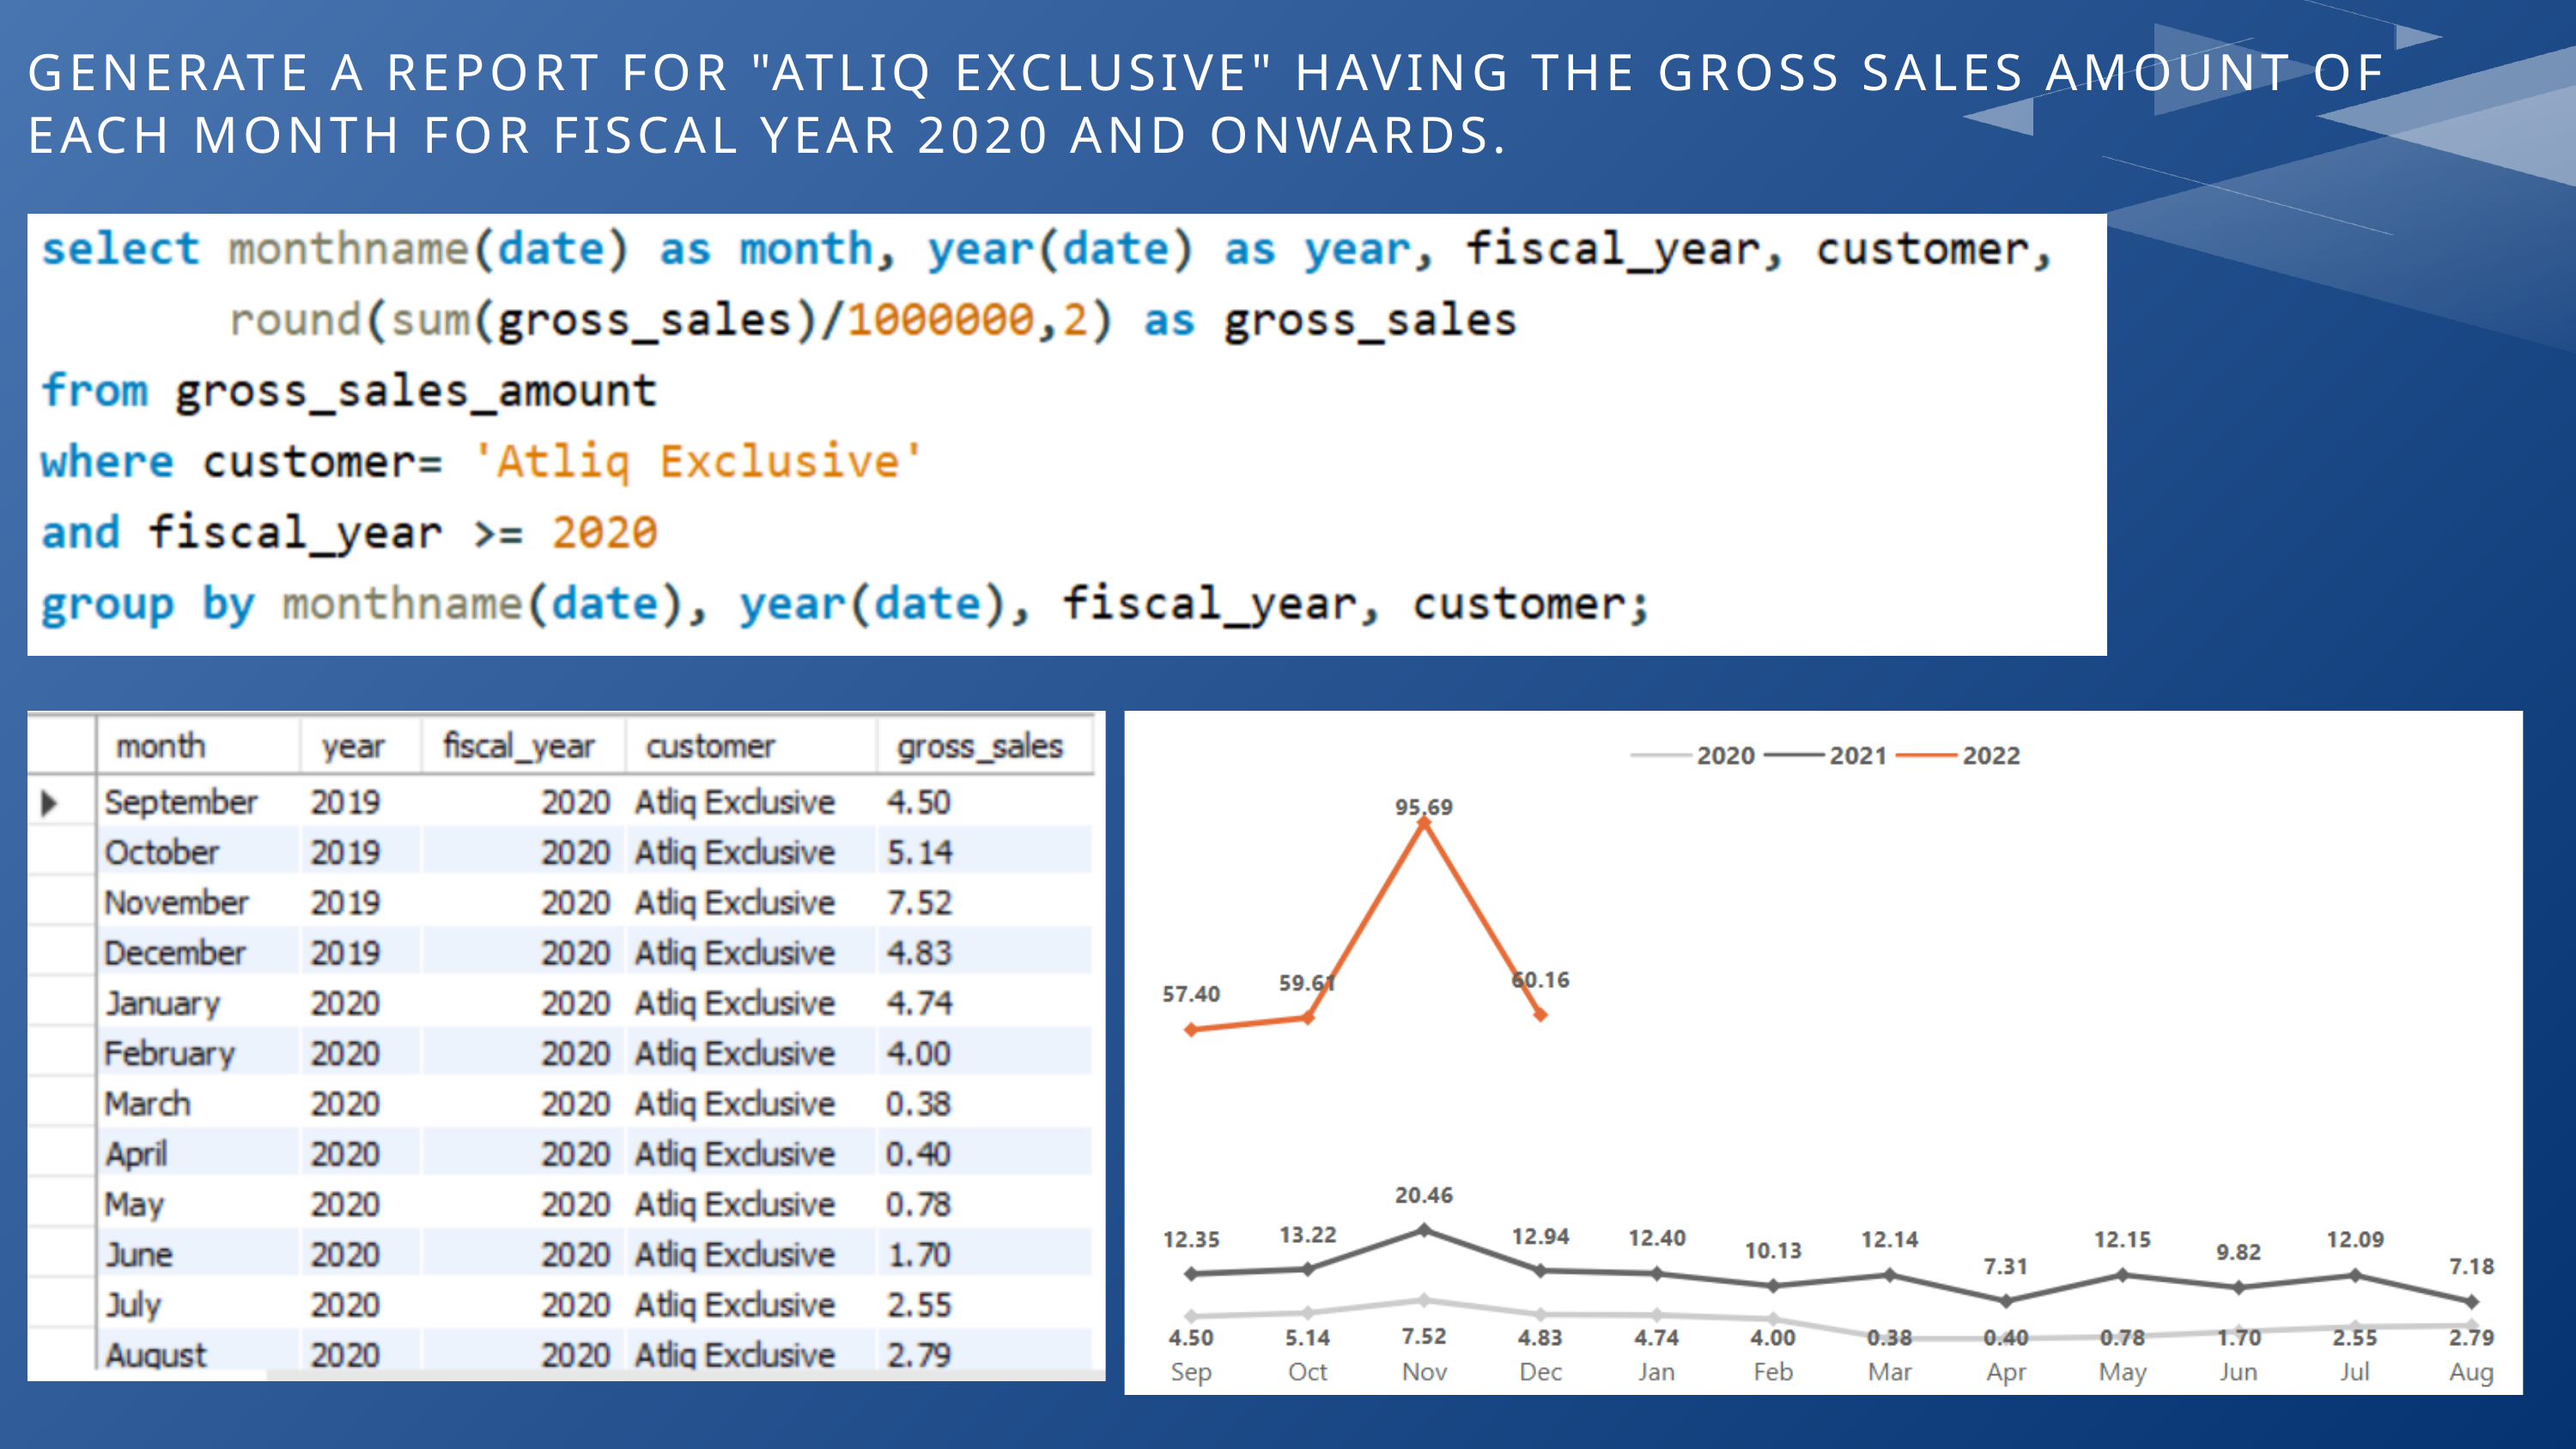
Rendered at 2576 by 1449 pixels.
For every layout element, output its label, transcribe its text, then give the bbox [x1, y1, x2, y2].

text_box [1124, 711, 2524, 1395]
text_box [27, 214, 2107, 656]
text_box [27, 711, 1106, 1381]
text_box [1961, 0, 2576, 384]
text_box GENERATE A REPORT FOR "ATLIQ EXCLUSIVE" HAVING THE GROSS SALES AMOUNT OF EACH MONTH FOR FISCAL YEAR 2020 AND ONWARDS. [27, 37, 2524, 163]
